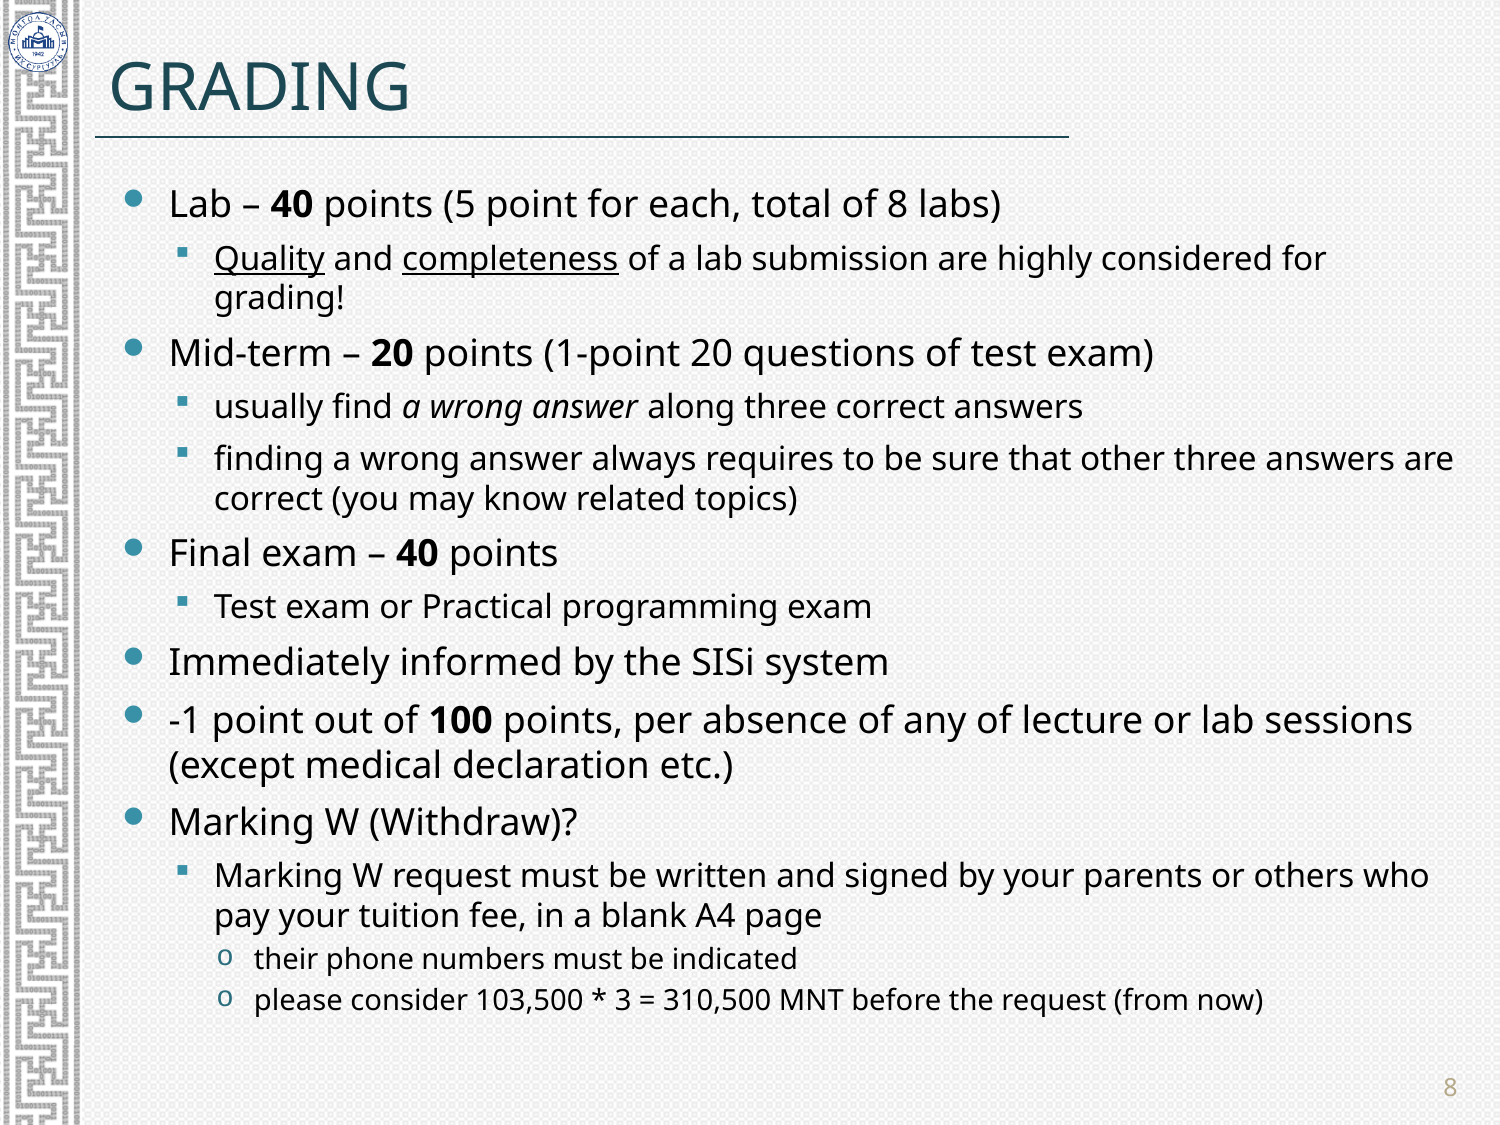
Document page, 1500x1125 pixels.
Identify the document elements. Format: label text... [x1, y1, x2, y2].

slide_number 8 [1413, 1066, 1488, 1113]
title Grading [93, 41, 1477, 126]
list Lab – 40 points (5 point for each, total of 8 labs) Quality and completeness of a lab submission are highly considered for grading! Mid-term – 20 points (1-point 20 questions of test exam) usually find a wrong answer along three correct answers finding a wrong answer always requires to be sure that other three answers are correct (you may know related topics) Final exam – 40 points Test exam or Practical programming exam Immediately informed by the SISi system -1 point out of 100 points, per absence of any of lecture or lab sessions (except medical declaration etc.) Marking W (Withdraw)? Marking W request must be written and signed by your parents or others who pay your tuition fee, in a blank A4 page their phone numbers must be indicated please consider 103,500 * 3 = 310,500 MNT before the request (from now) [93, 172, 1477, 1055]
picture [1, 0, 82, 1125]
